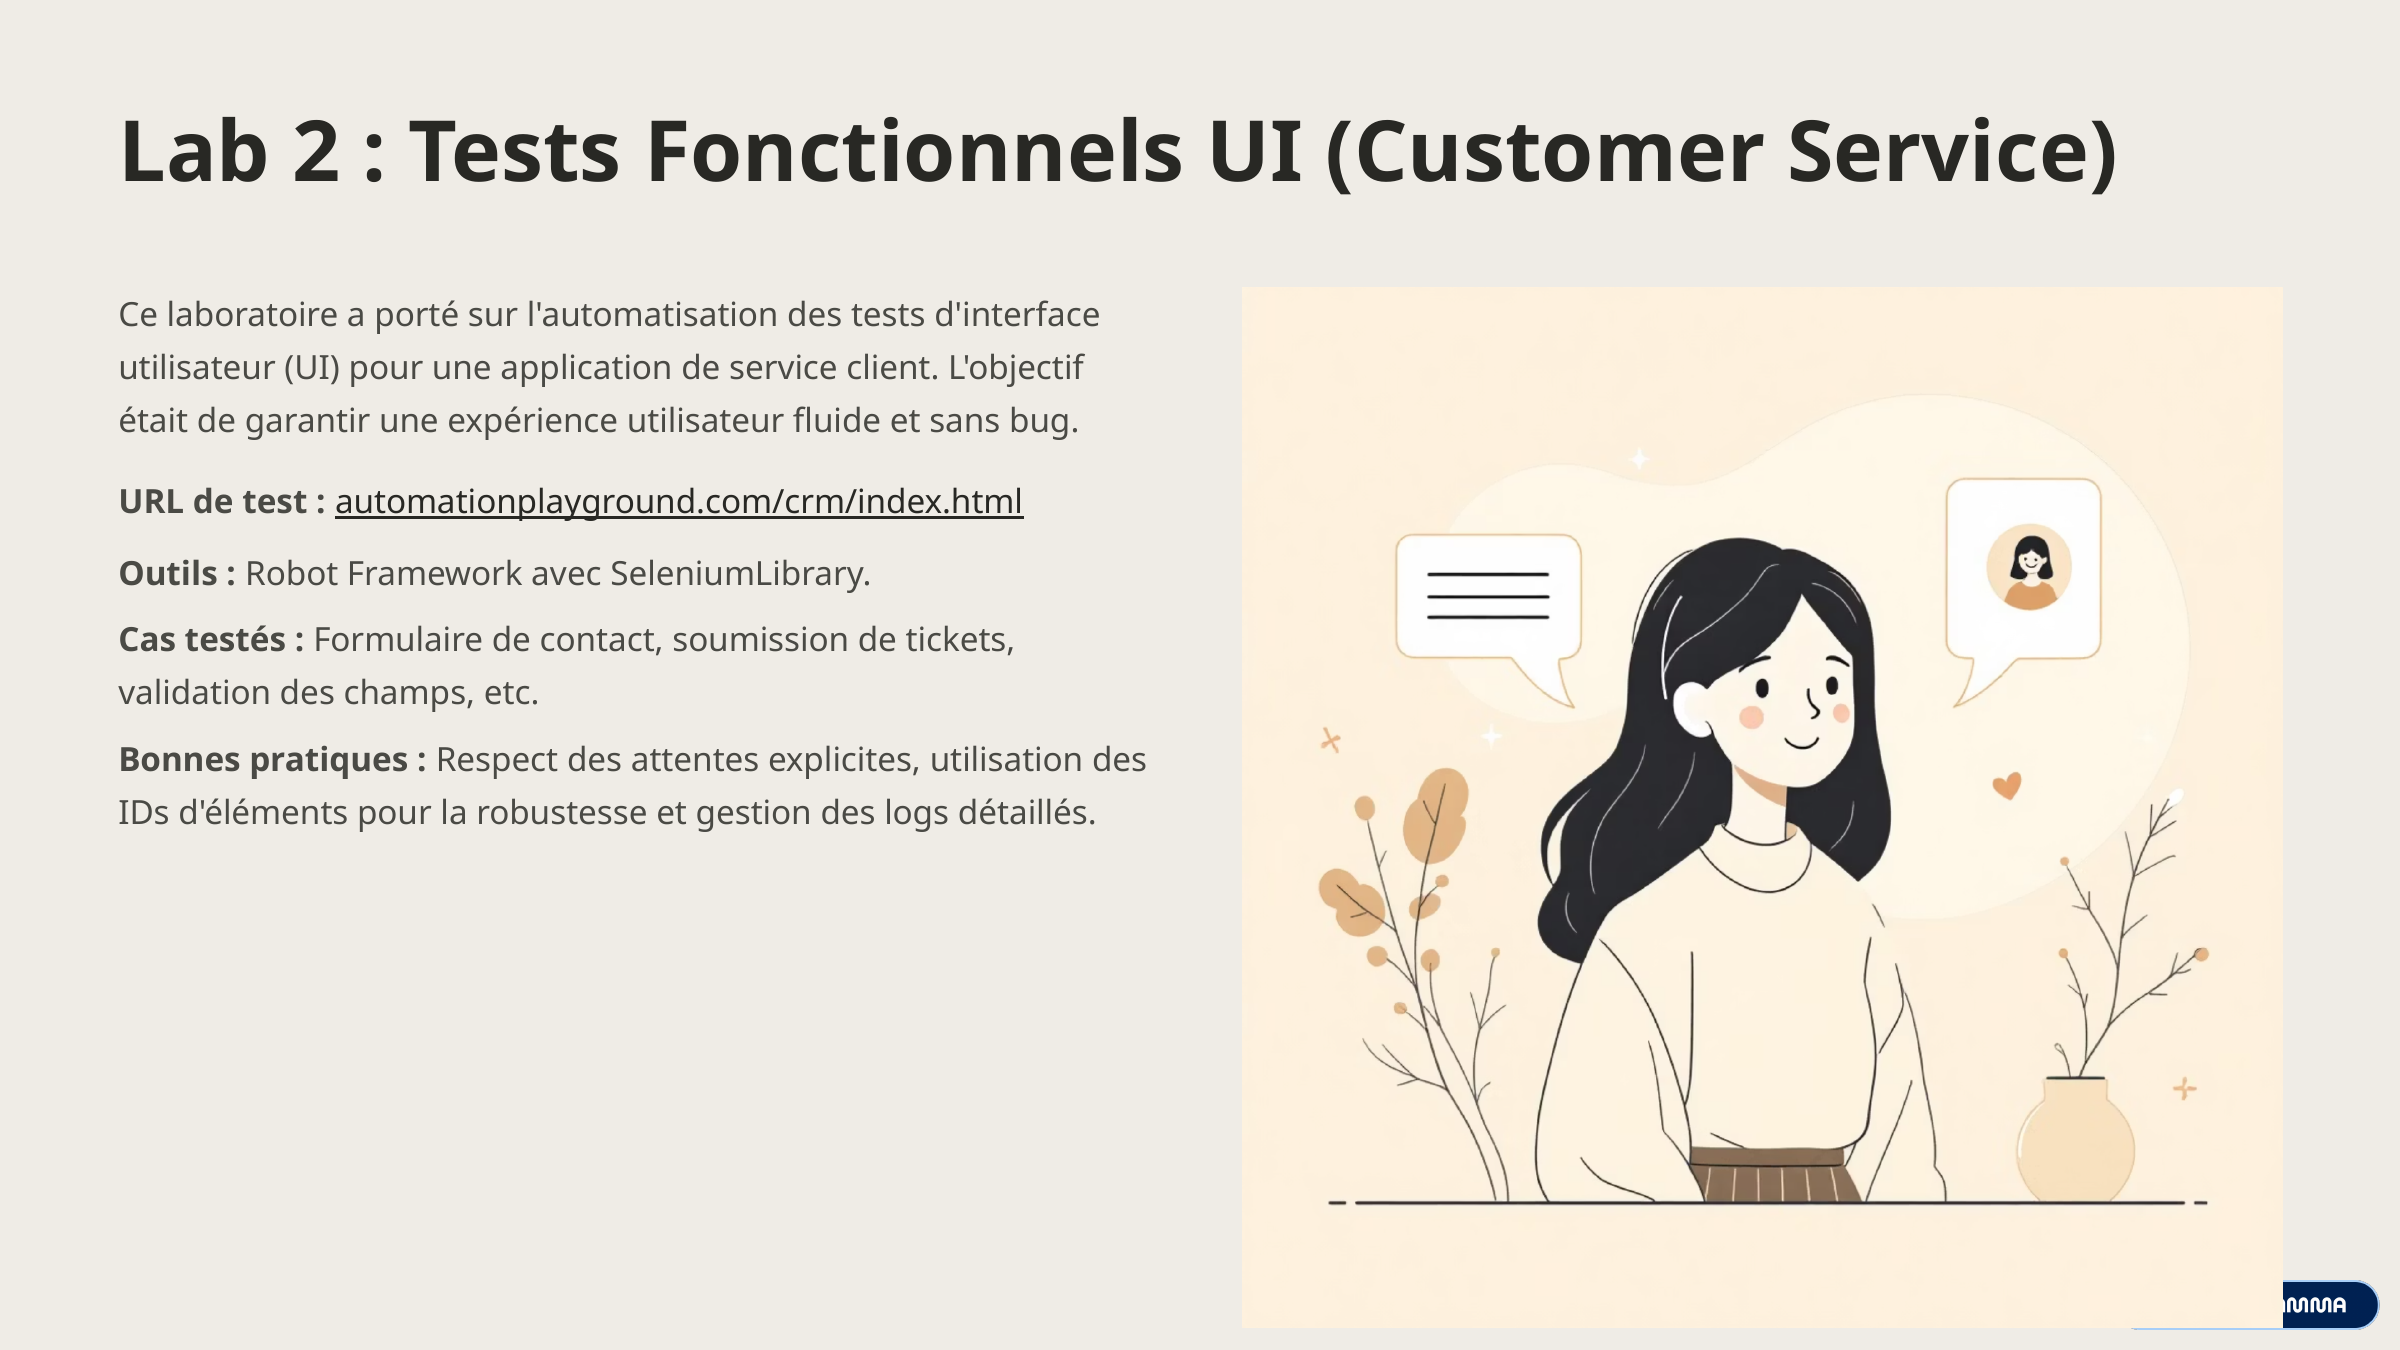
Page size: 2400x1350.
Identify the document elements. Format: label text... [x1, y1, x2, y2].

text_box Cas testés : Formulaire de contact, soumission de tickets, validation des champs, etc. [118, 604, 1159, 713]
text_box Lab 2 : Tests Fonctionnels UI (Customer Service) [118, 92, 1908, 199]
text_box Outils : Robot Framework avec SeleniumLibrary. [118, 538, 1159, 593]
text_box Ce laboratoire a porté sur l'automatisation des tests d'interface utilisateur (UI) pour une application de service client. L'objectif était de garantir une expérience utilisateur fluide et sans bug. [118, 279, 1159, 443]
text_box Bonnes pratiques : Respect des attentes explicites, utilisation des IDs d'éléments pour la robustesse et gestion des logs détaillés. [118, 724, 1159, 833]
picture [1242, 287, 2389, 1339]
text_box URL de test : automationplayground.com/crm/index.html [118, 472, 1159, 527]
